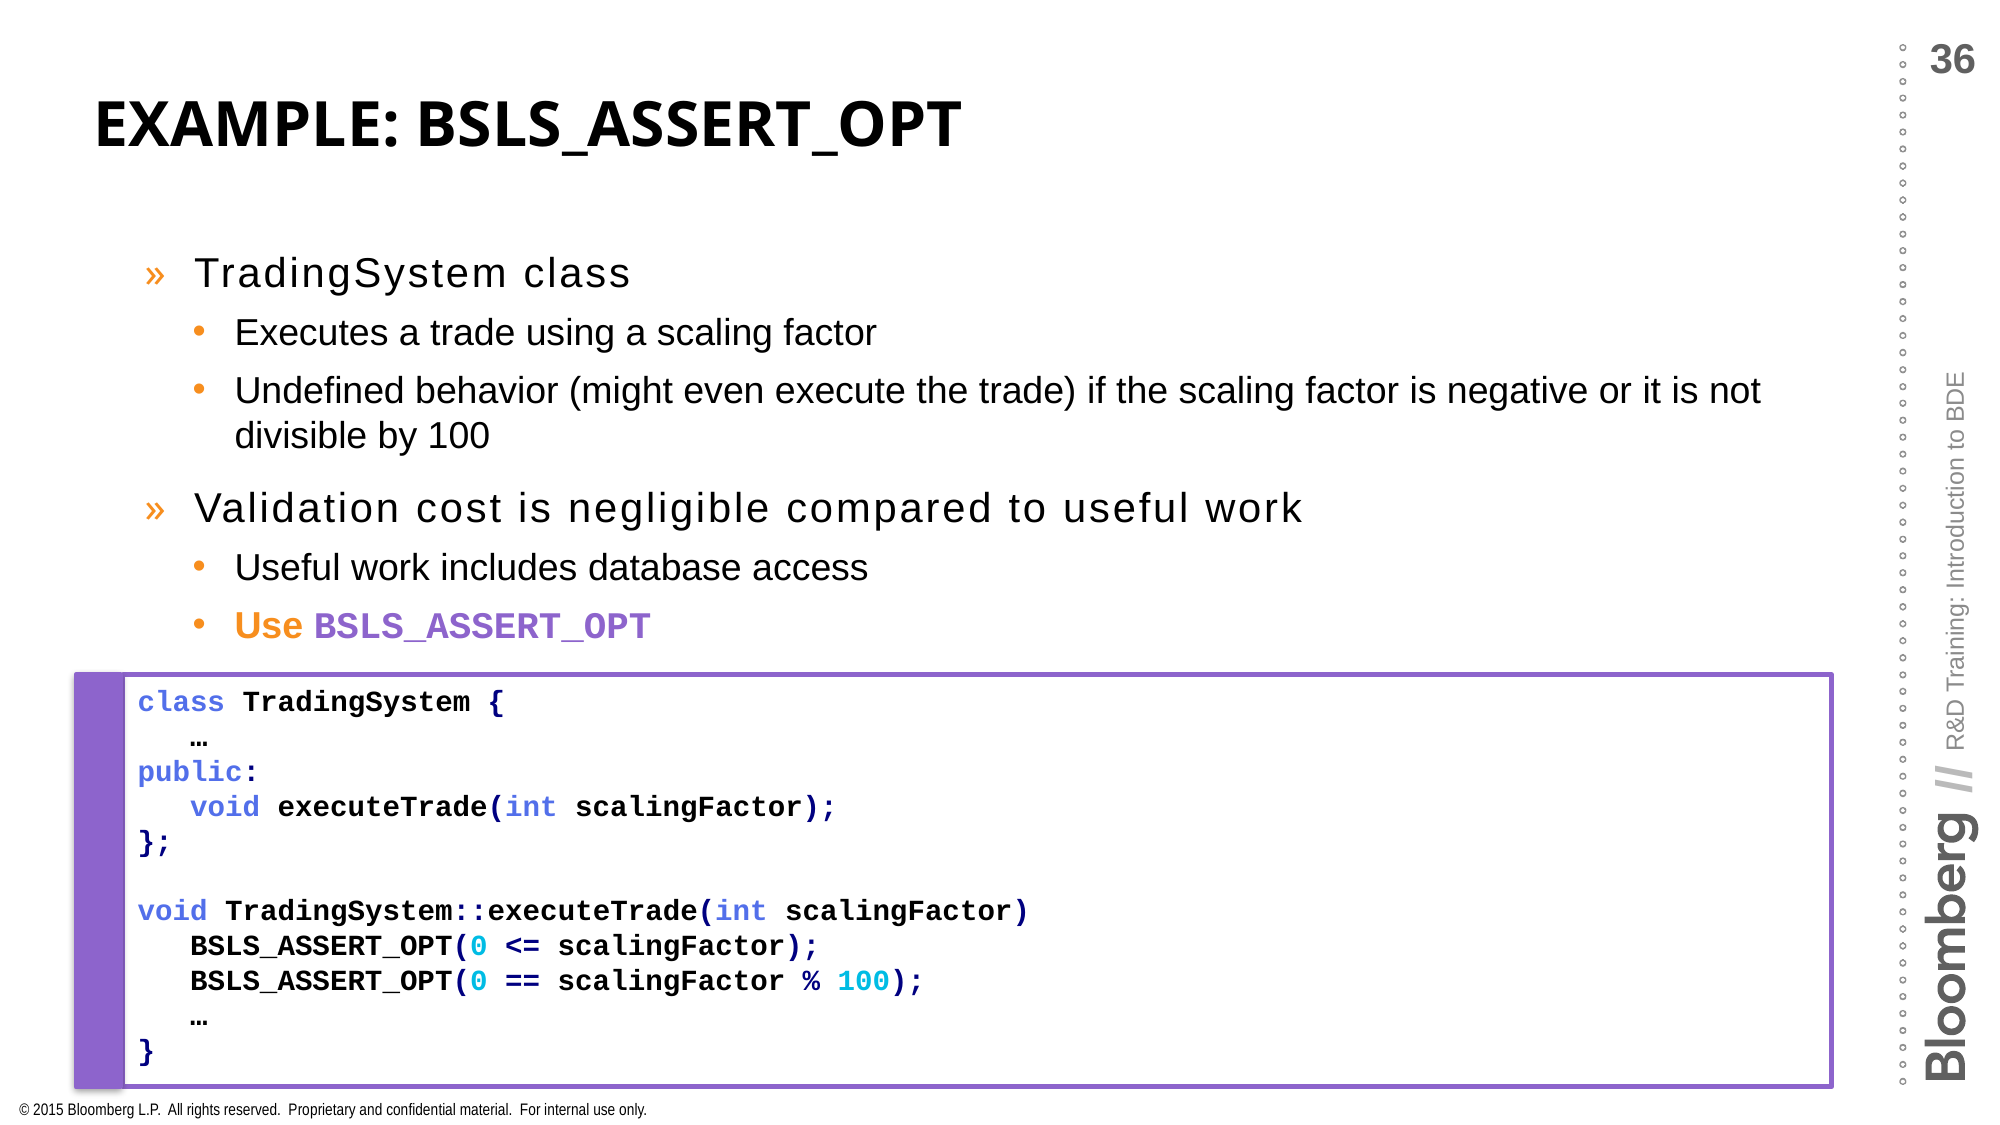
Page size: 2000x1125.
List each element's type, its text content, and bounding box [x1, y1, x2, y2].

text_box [75, 674, 1832, 1087]
picture [1896, 27, 1918, 1101]
title Example: BSLS_ASSERT_OPT [78, 52, 1832, 211]
list TradingSystem class Executes a trade using a scaling factor Undefined behavior (might even execute the trade) if the scaling factor is negative or it is not divisible by 100 Validation cost is negligible compared to useful work Useful work includes database access Use BSLS_ASSERT_OPT [78, 238, 1834, 672]
